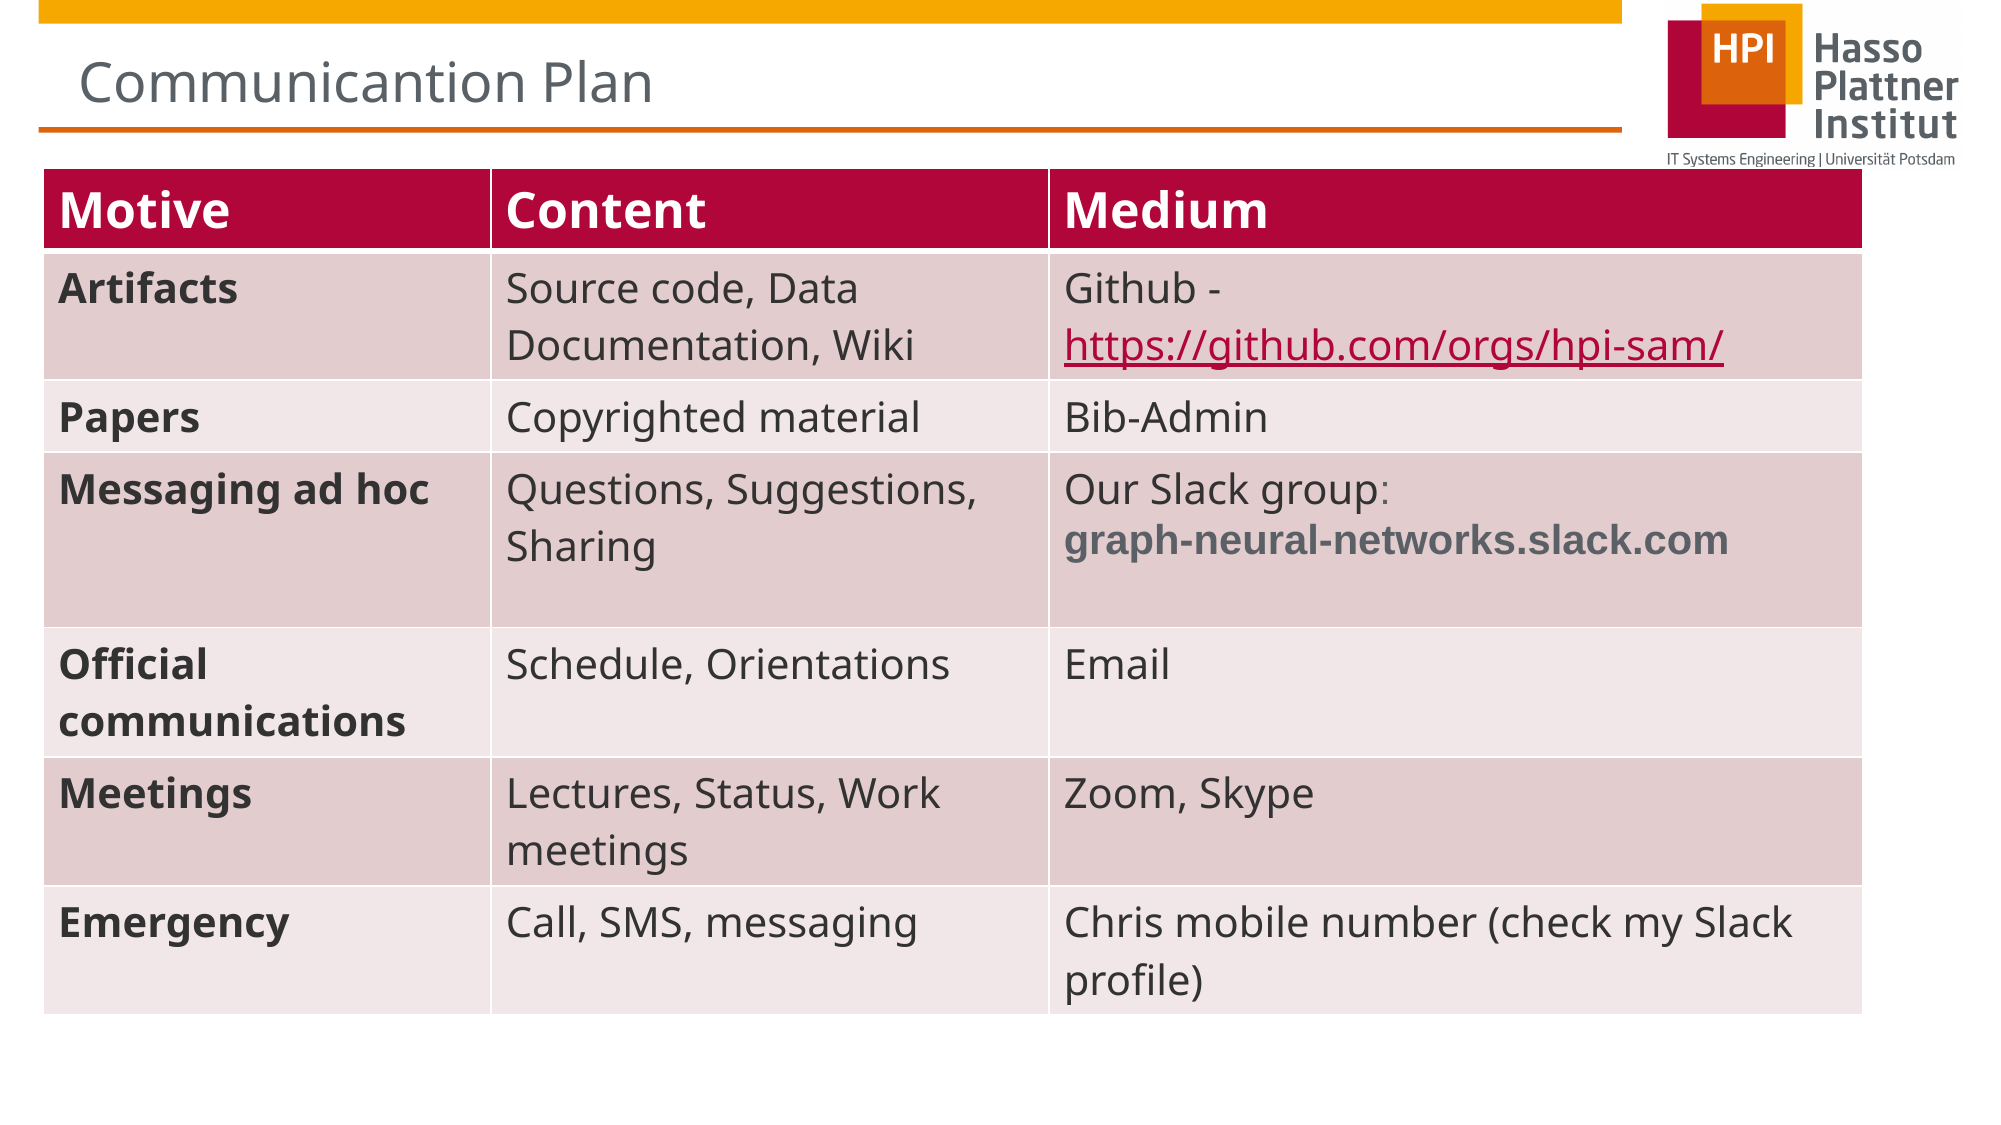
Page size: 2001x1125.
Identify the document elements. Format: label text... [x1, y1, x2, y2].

table_cell Call, SMS, messaging [492, 887, 1048, 1014]
table_header Medium [1050, 169, 1862, 248]
table_cell Emergency [44, 887, 490, 1014]
table_cell Messaging ad hoc [44, 453, 490, 627]
picture [1664, 0, 1965, 170]
table_cell Papers [44, 381, 490, 451]
table_cell Lectures, Status, Work meetings [492, 758, 1048, 885]
table_header Motive [44, 169, 490, 248]
table_cell Copyrighted material [492, 381, 1048, 451]
table_cell Source code, Data Documentation, Wiki [492, 254, 1048, 379]
table_cell Official communications [44, 628, 490, 756]
table_cell Our Slack group: graph-neural-networks.slack.com [1050, 453, 1862, 627]
table_cell Artifacts [44, 254, 490, 379]
table_cell Bib-Admin [1050, 381, 1862, 451]
table_cell Email [1050, 628, 1862, 756]
table_cell Schedule, Orientations [492, 628, 1048, 756]
title Communicantion Plan [78, 23, 1583, 115]
table_cell Meetings [44, 758, 490, 885]
table_cell Github - https://github.com/orgs/hpi-sam/ [1050, 254, 1862, 379]
table_cell Zoom, Skype [1050, 758, 1862, 885]
table_cell Questions, Suggestions, Sharing [492, 453, 1048, 627]
table_cell Chris mobile number (check my Slack profile) [1050, 887, 1862, 1014]
table_header Content [492, 169, 1048, 248]
